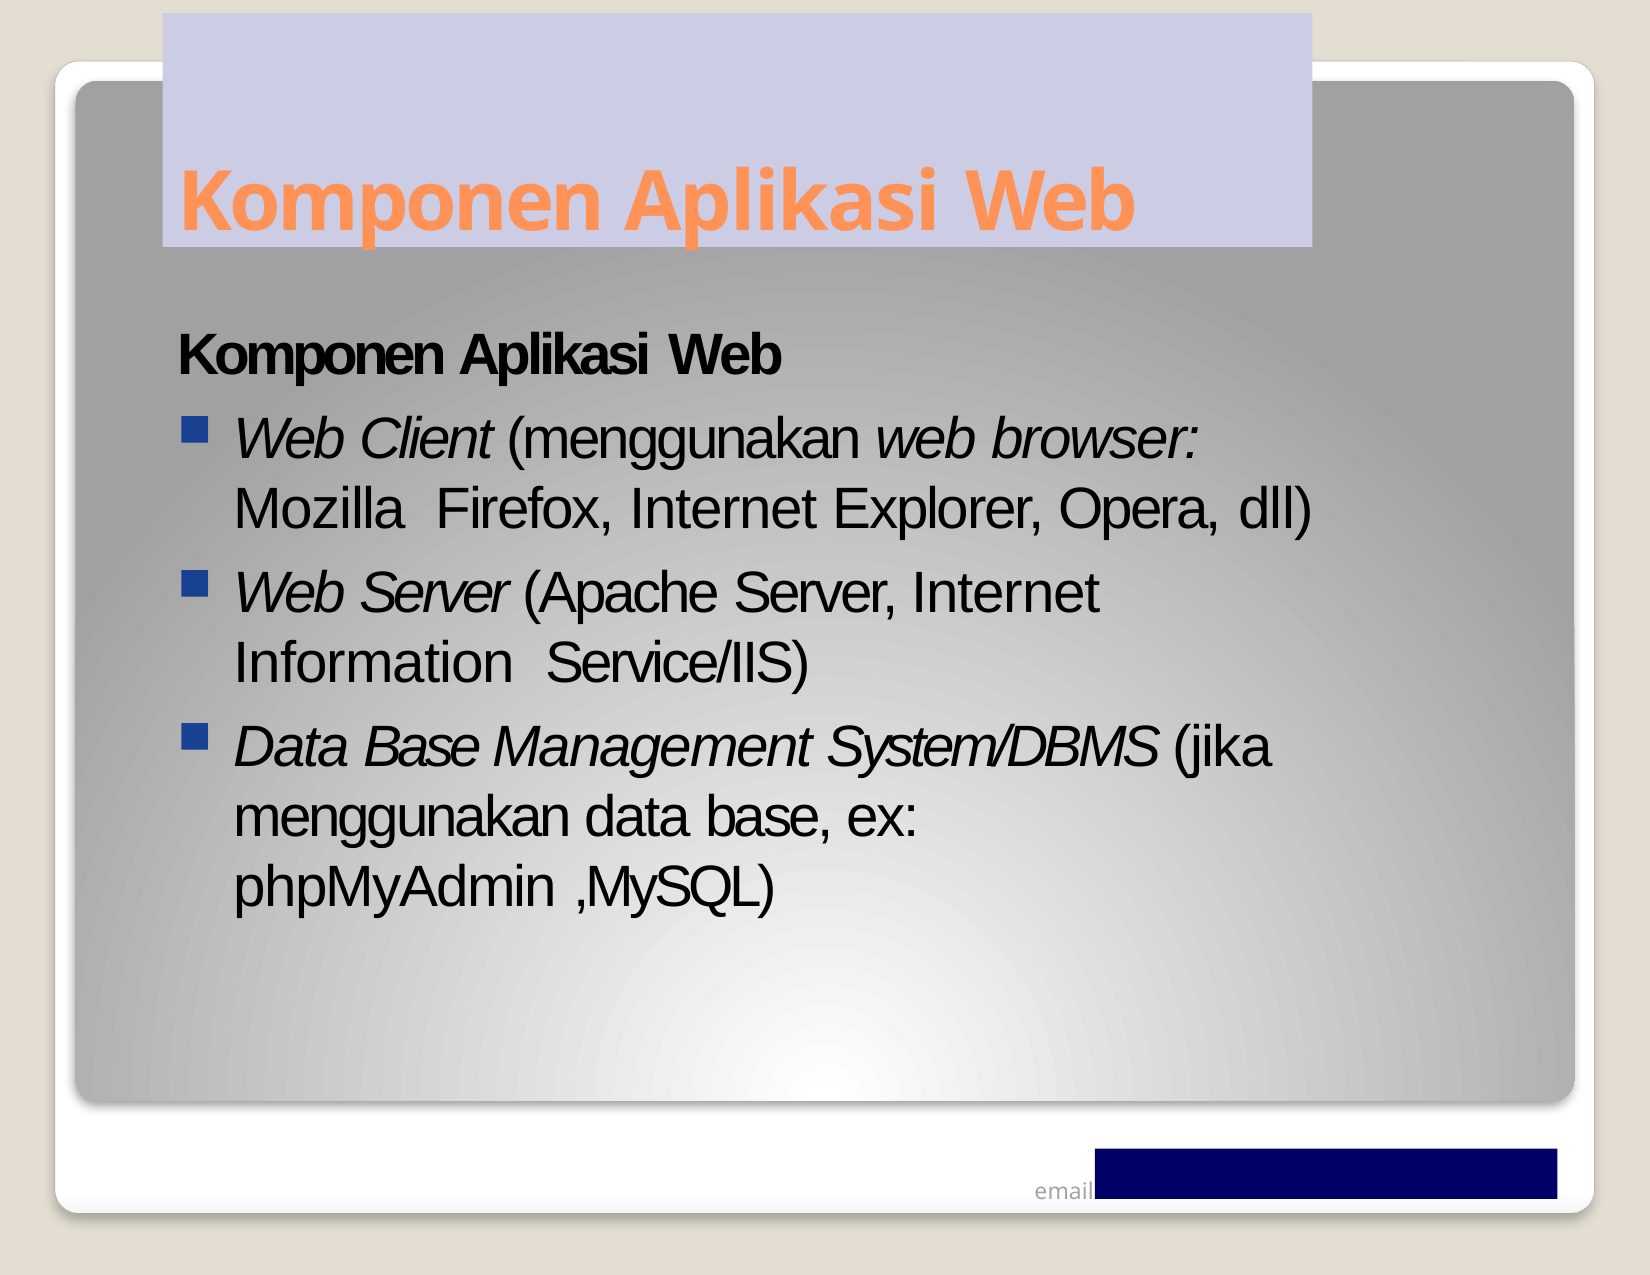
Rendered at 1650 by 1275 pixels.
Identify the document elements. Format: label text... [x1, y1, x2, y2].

title Komponen Aplikasi Web [162, 13, 1313, 247]
slide_number email [681, 918, 1094, 1205]
text_box [1094, 1148, 1558, 1199]
text_box Komponen Aplikasi Web Web Client (menggunakan web browser: Mozilla Firefox, Internet Explorer, Opera, dll) Web Server (Apache Server, Internet Information Service/IIS) Data Base Management System/DBMS (jika menggunakan data base, ex: phpMyAdmin ,MySQL) [175, 300, 1462, 918]
